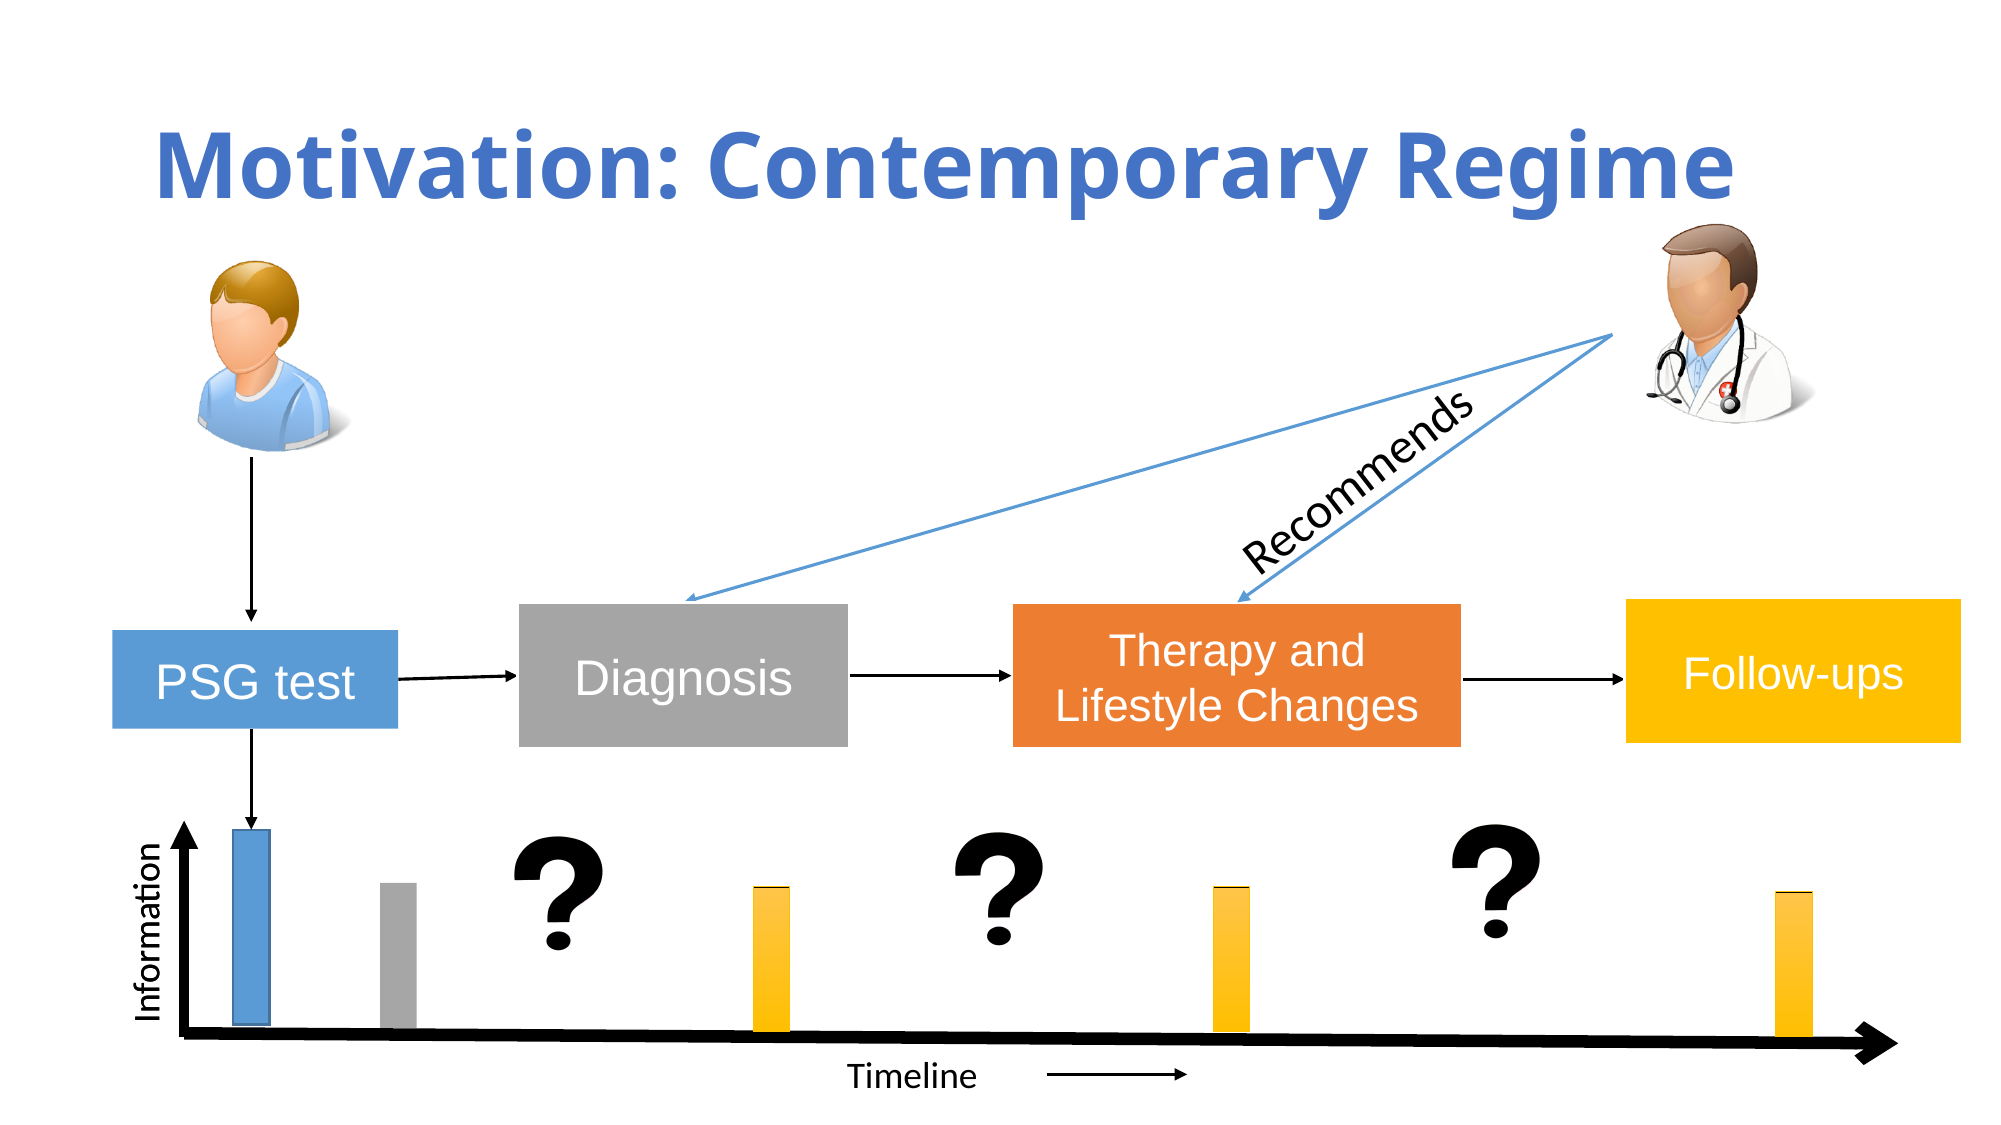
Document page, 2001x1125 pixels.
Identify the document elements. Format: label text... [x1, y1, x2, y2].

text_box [112, 215, 1963, 1075]
text_box Timeline [832, 1075, 1705, 1104]
title Motivation: Contemporary Regime [137, 59, 1863, 215]
